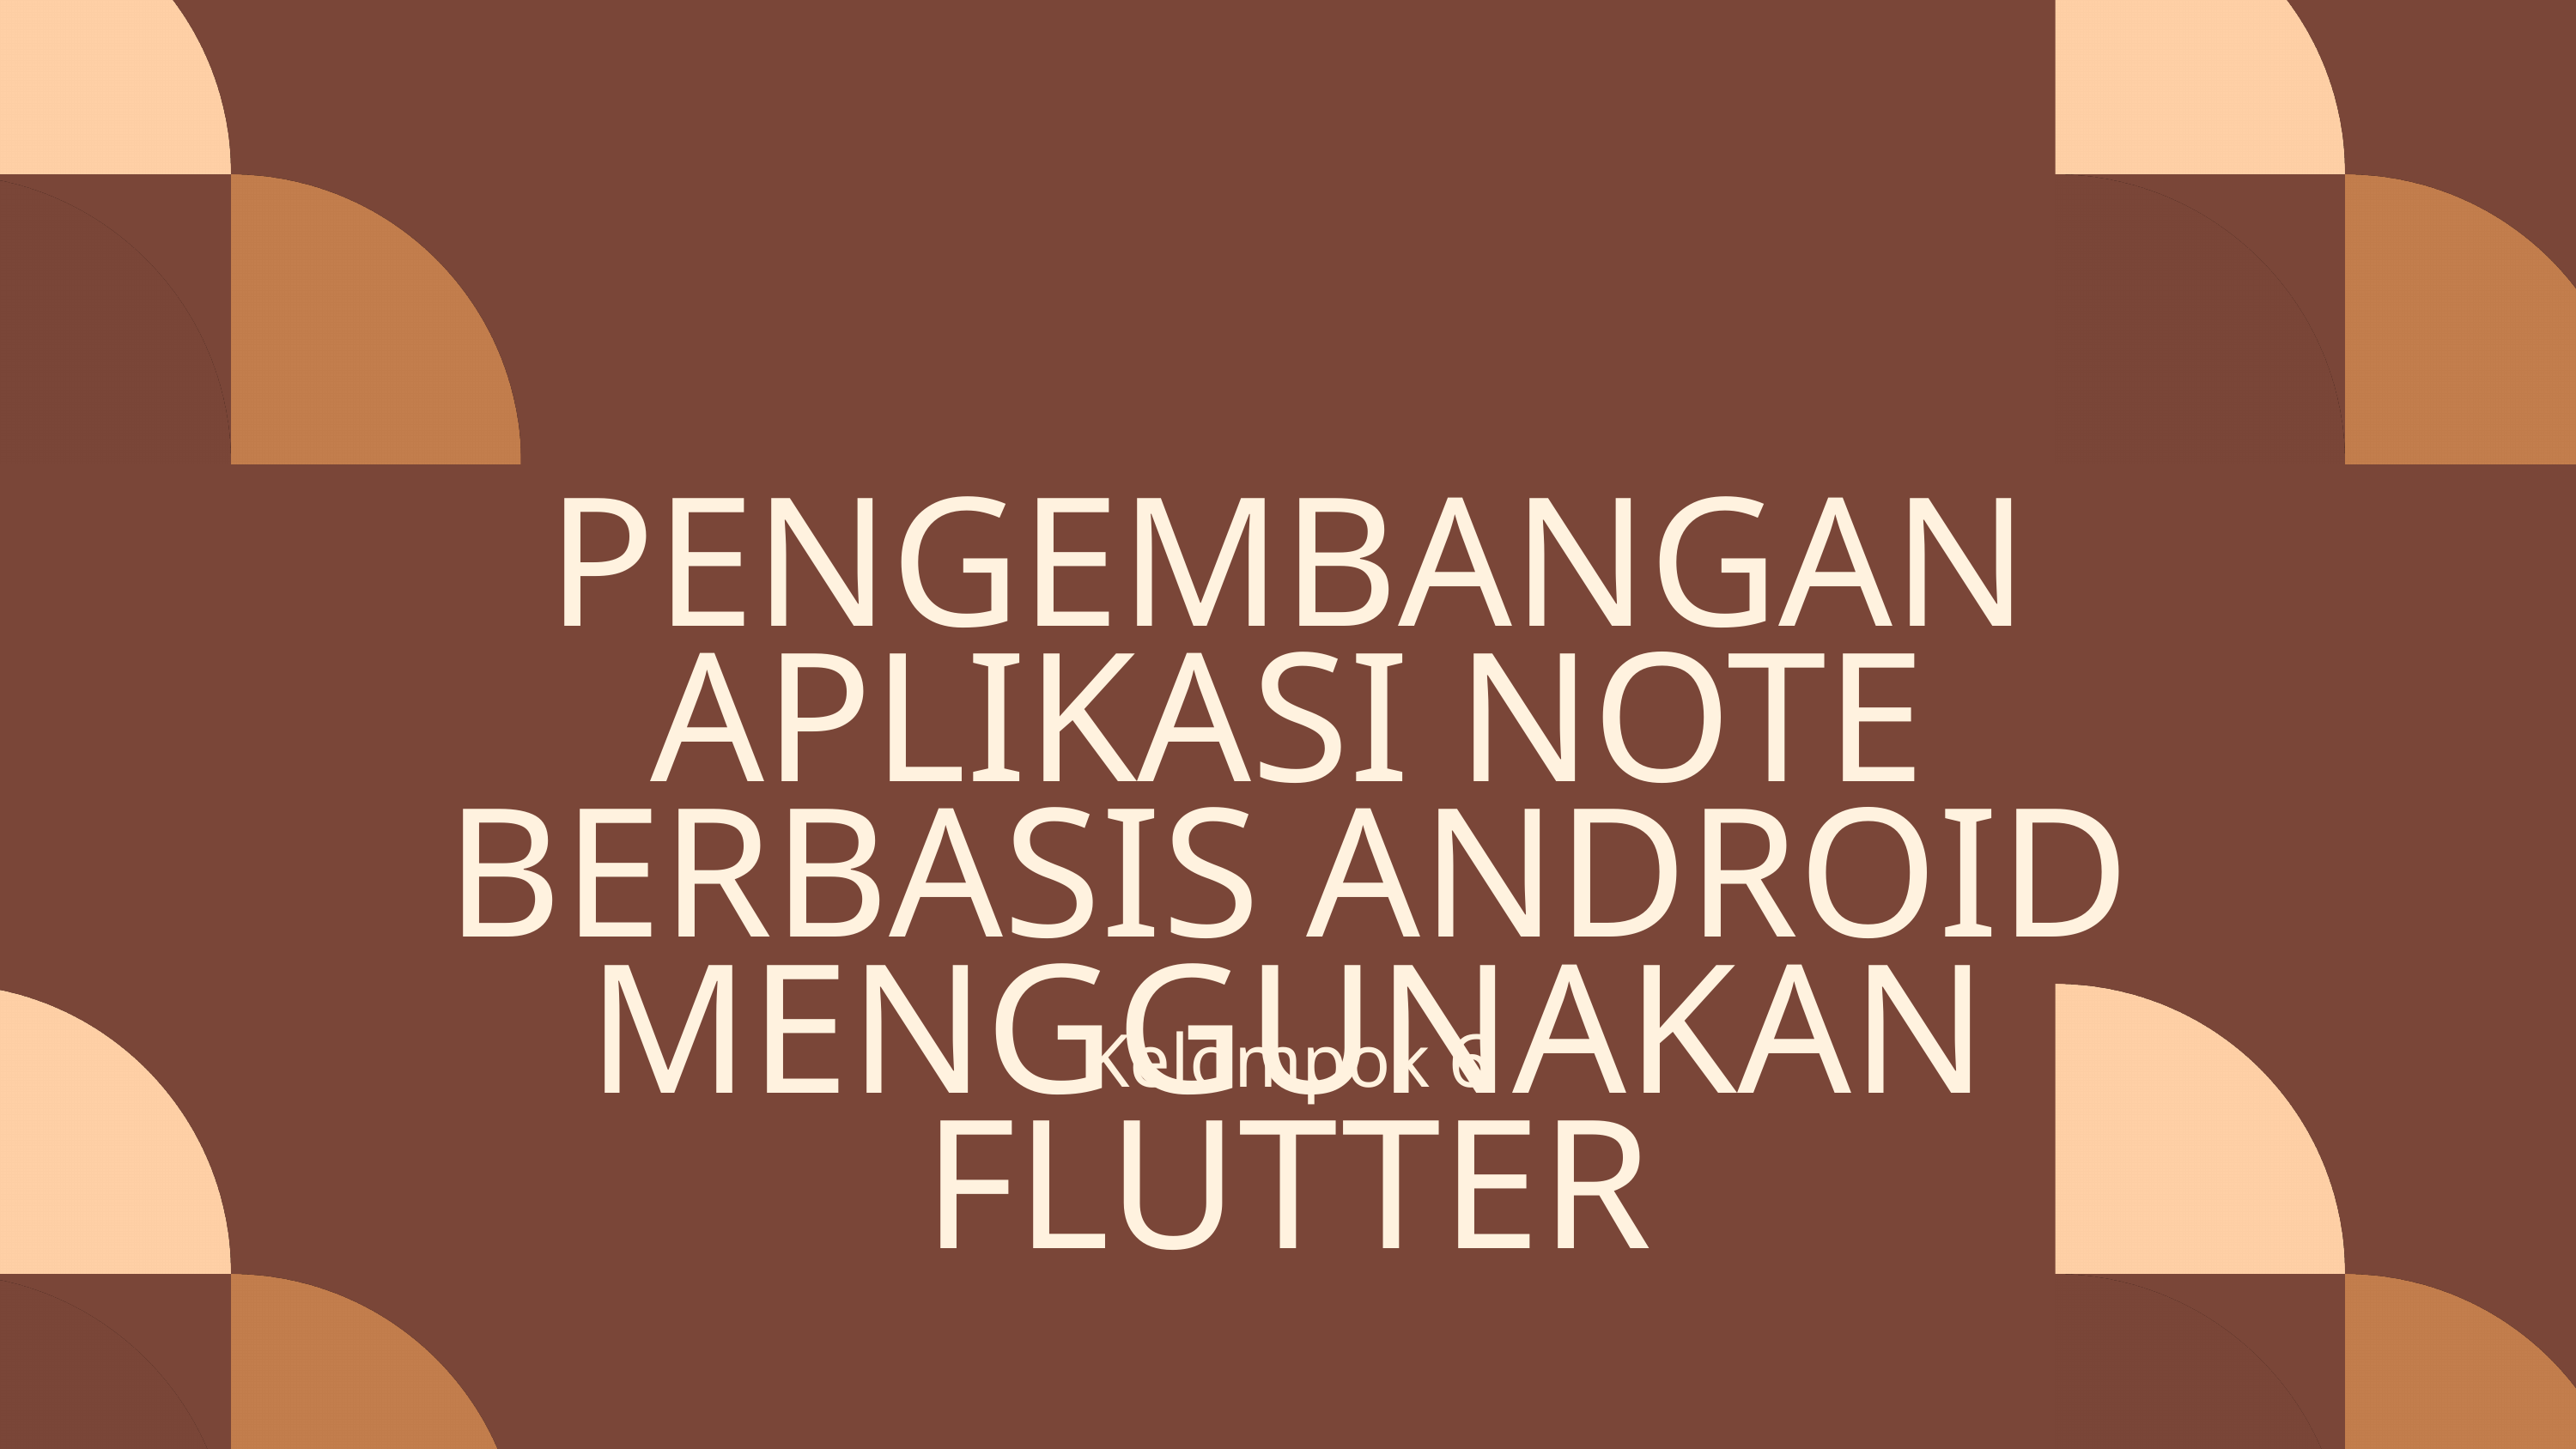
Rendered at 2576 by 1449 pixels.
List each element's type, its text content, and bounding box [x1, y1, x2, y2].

text_box [0, 0, 521, 464]
text_box [0, 984, 521, 1449]
text_box [2055, 984, 2576, 1449]
text_box [2055, 0, 2576, 464]
text_box PENGEMBANGAN APLIKASI NOTE BERBASIS ANDROID MENGGUNAKAN FLUTTER [424, 506, 2152, 1284]
